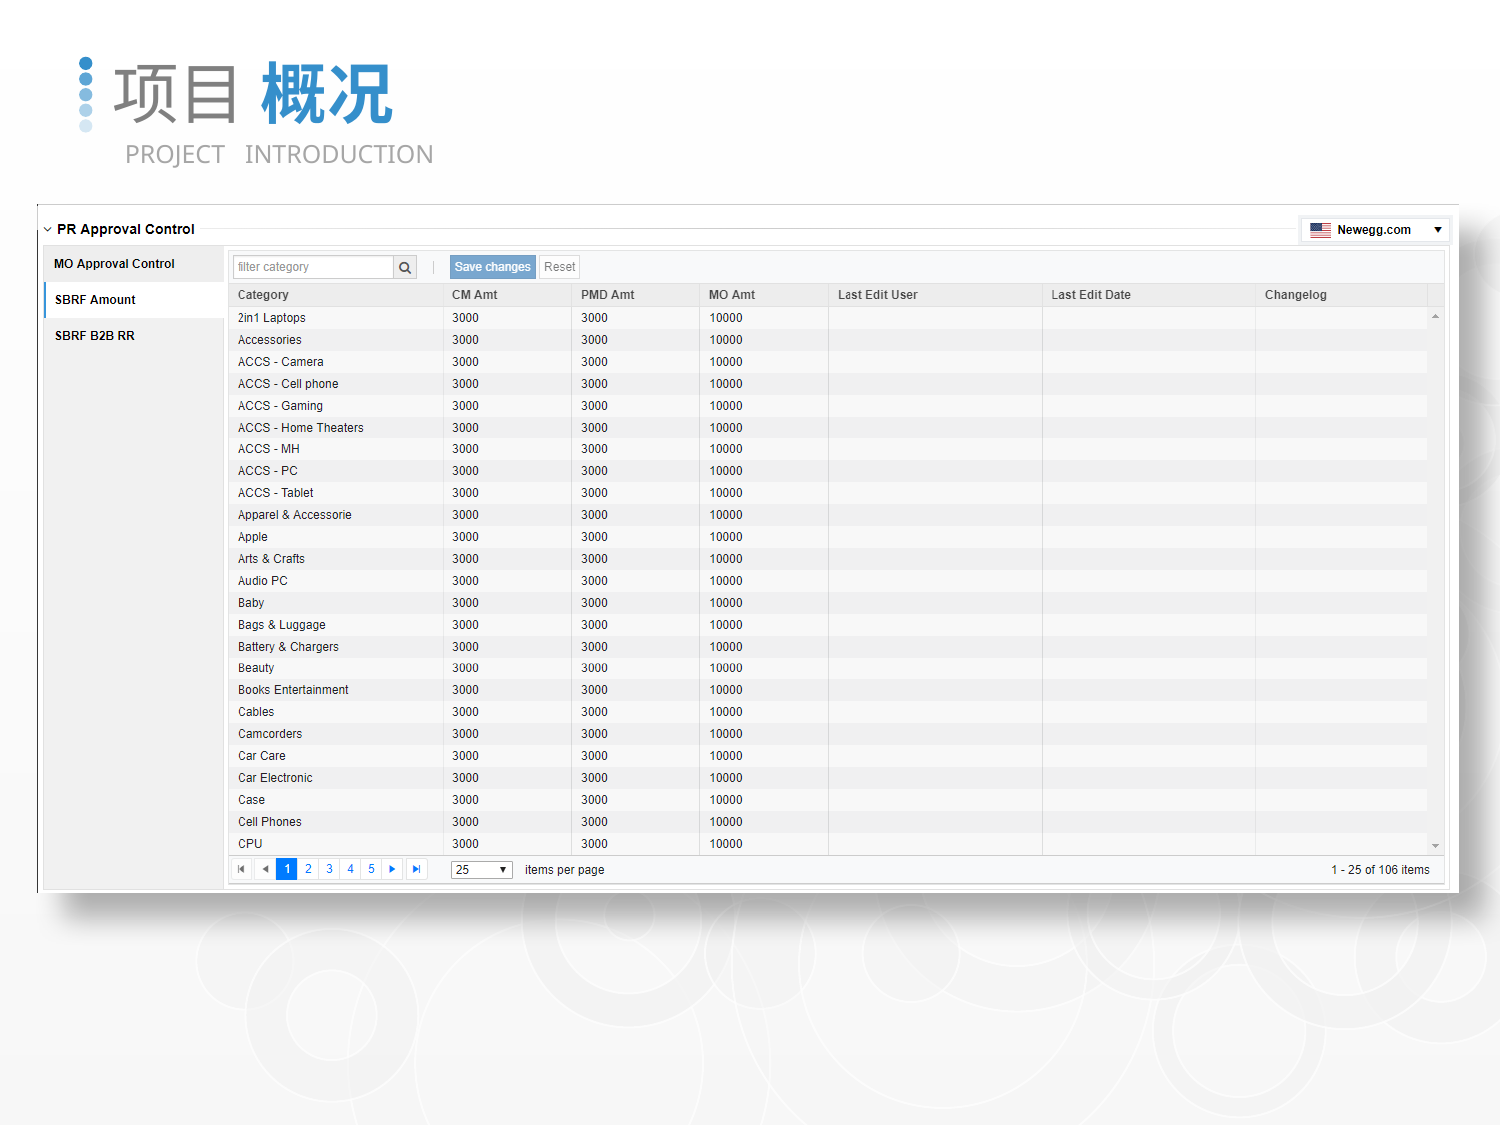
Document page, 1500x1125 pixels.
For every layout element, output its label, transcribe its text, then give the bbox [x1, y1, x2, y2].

text_box PROJECT INTRODUCTION [110, 131, 450, 176]
text_box 项目 概况 [97, 44, 410, 140]
picture [37, 204, 1459, 893]
